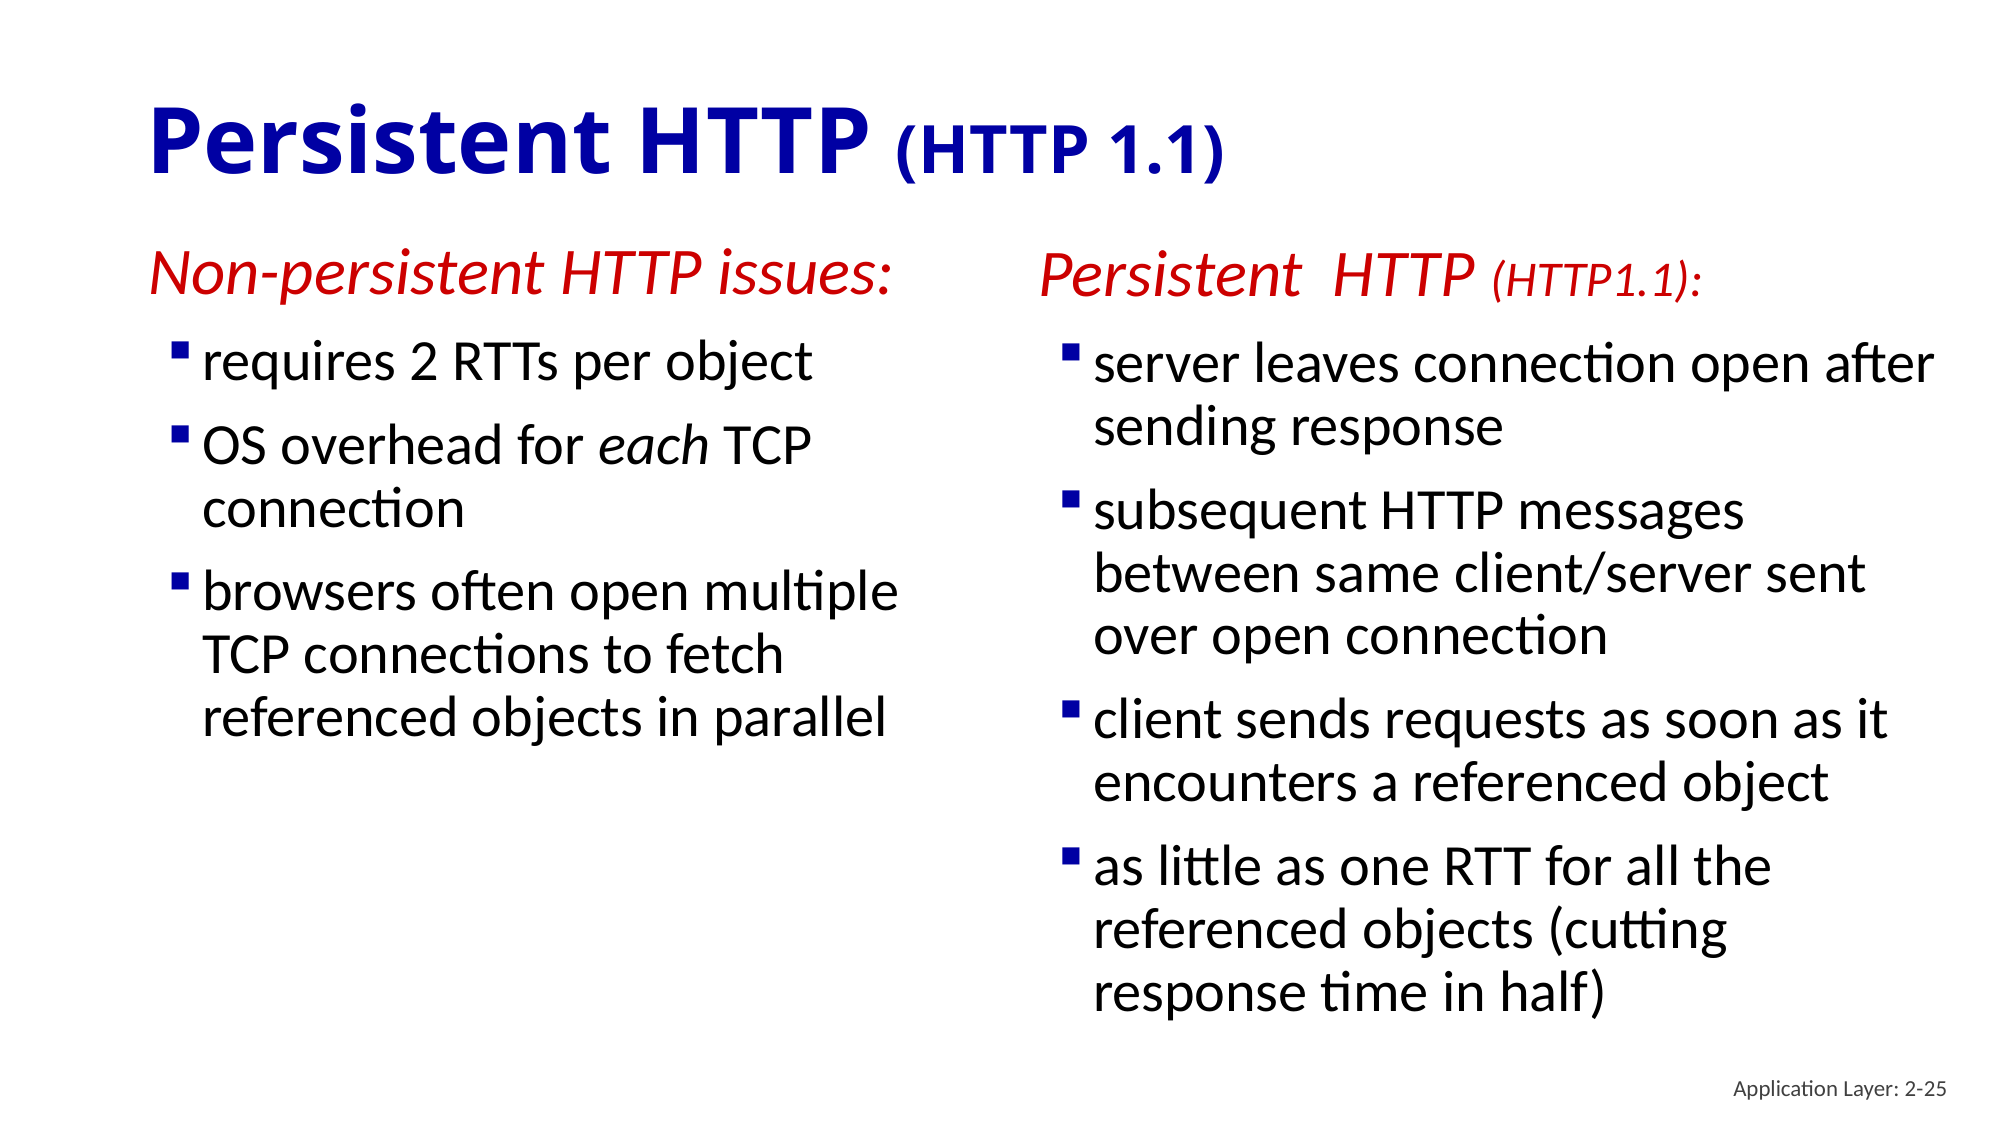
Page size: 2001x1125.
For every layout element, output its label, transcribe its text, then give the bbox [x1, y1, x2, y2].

text_box Persistent HTTP (HTTP1.1): server leaves connection open after sending response subsequent HTTP messages between same client/server sent over open connection client sends requests as soon as it encounters a referenced object as little as one RTT for all the referenced objects (cutting response time in half) [1021, 231, 1963, 995]
title Persistent HTTP (HTTP 1.1) [131, 70, 1856, 218]
slide_number Application Layer: 2-25 [1512, 1056, 1963, 1117]
text_box Non-persistent HTTP issues: requires 2 RTTs per object OS overhead for each TCP connection browsers often open multiple TCP connections to fetch referenced objects in parallel [131, 229, 979, 993]
